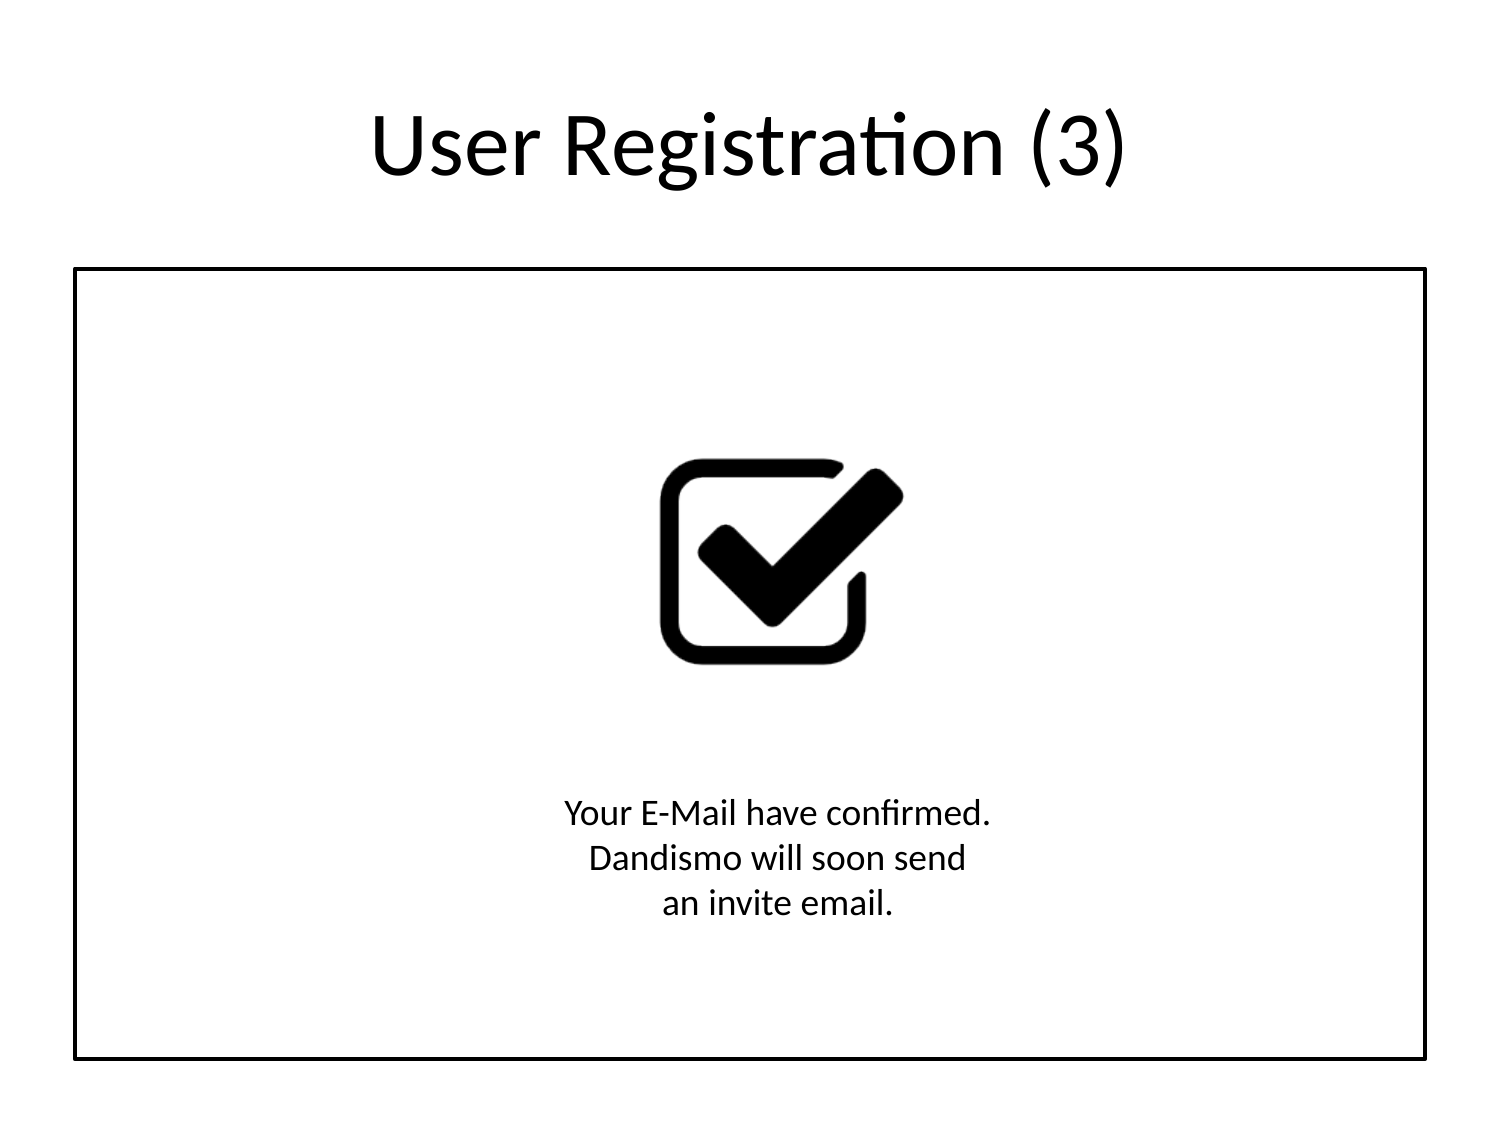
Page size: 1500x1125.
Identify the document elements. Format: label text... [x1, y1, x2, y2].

text_box Your E-Mail have confirmed. Dandismo will soon send an invite email. [491, 780, 1065, 931]
picture [588, 431, 976, 693]
title User Registration (3) [75, 45, 1425, 233]
text_box [73, 267, 1427, 1061]
